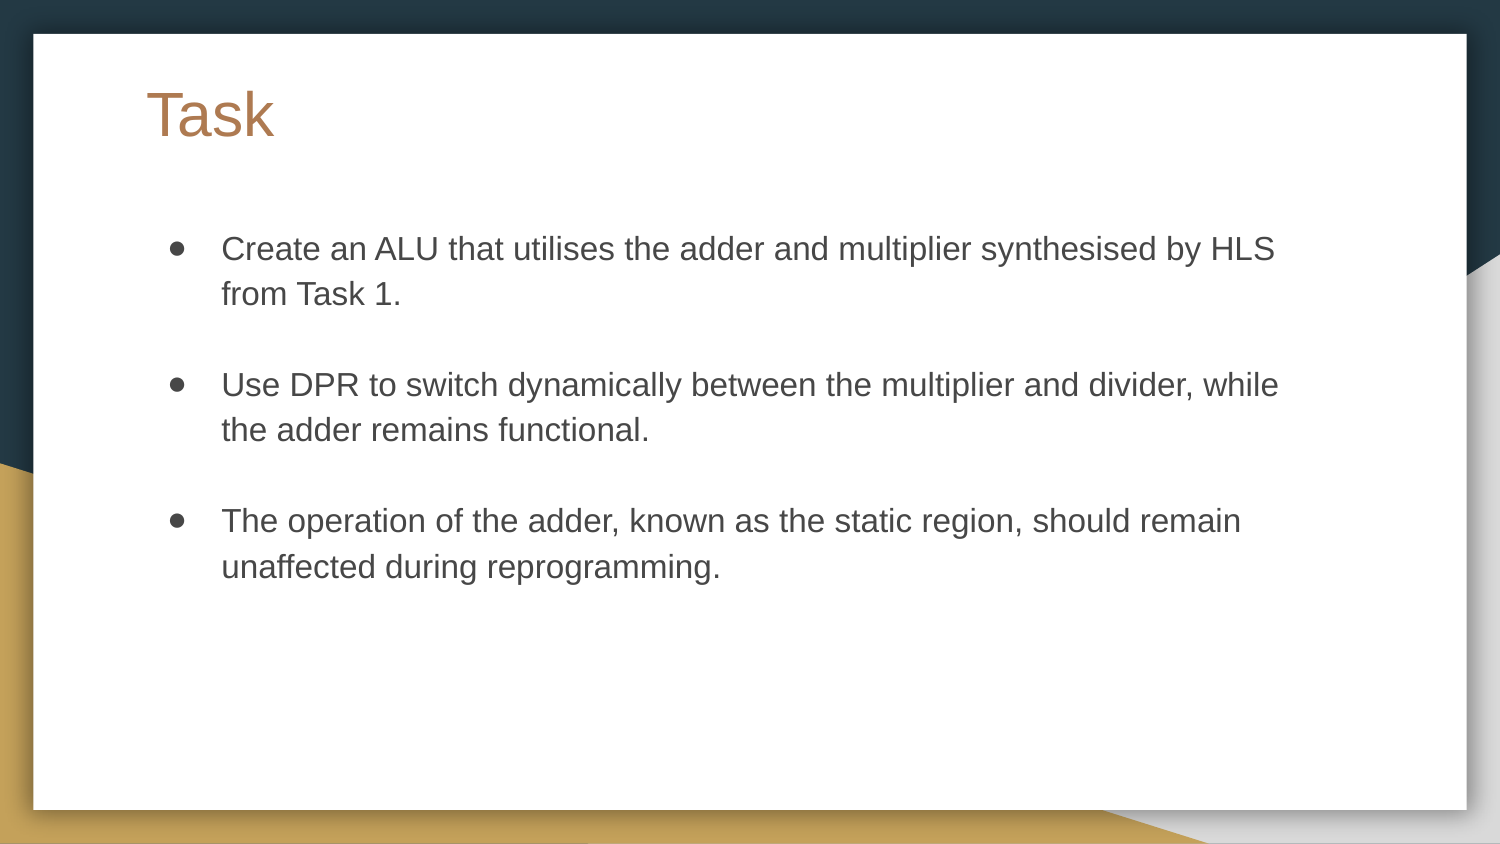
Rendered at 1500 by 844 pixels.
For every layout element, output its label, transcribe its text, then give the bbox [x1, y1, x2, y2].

title Task [146, 73, 1269, 215]
text_box Create an ALU that utilises the adder and multiplier synthesised by HLS from Task 1. Use DPR to switch dynamically between the multiplier and divider, while the adder remains functional. The operation of the adder, known as the static region, should remain unaffected during reprogramming. [146, 219, 1308, 677]
picture [0, 0, 1500, 844]
